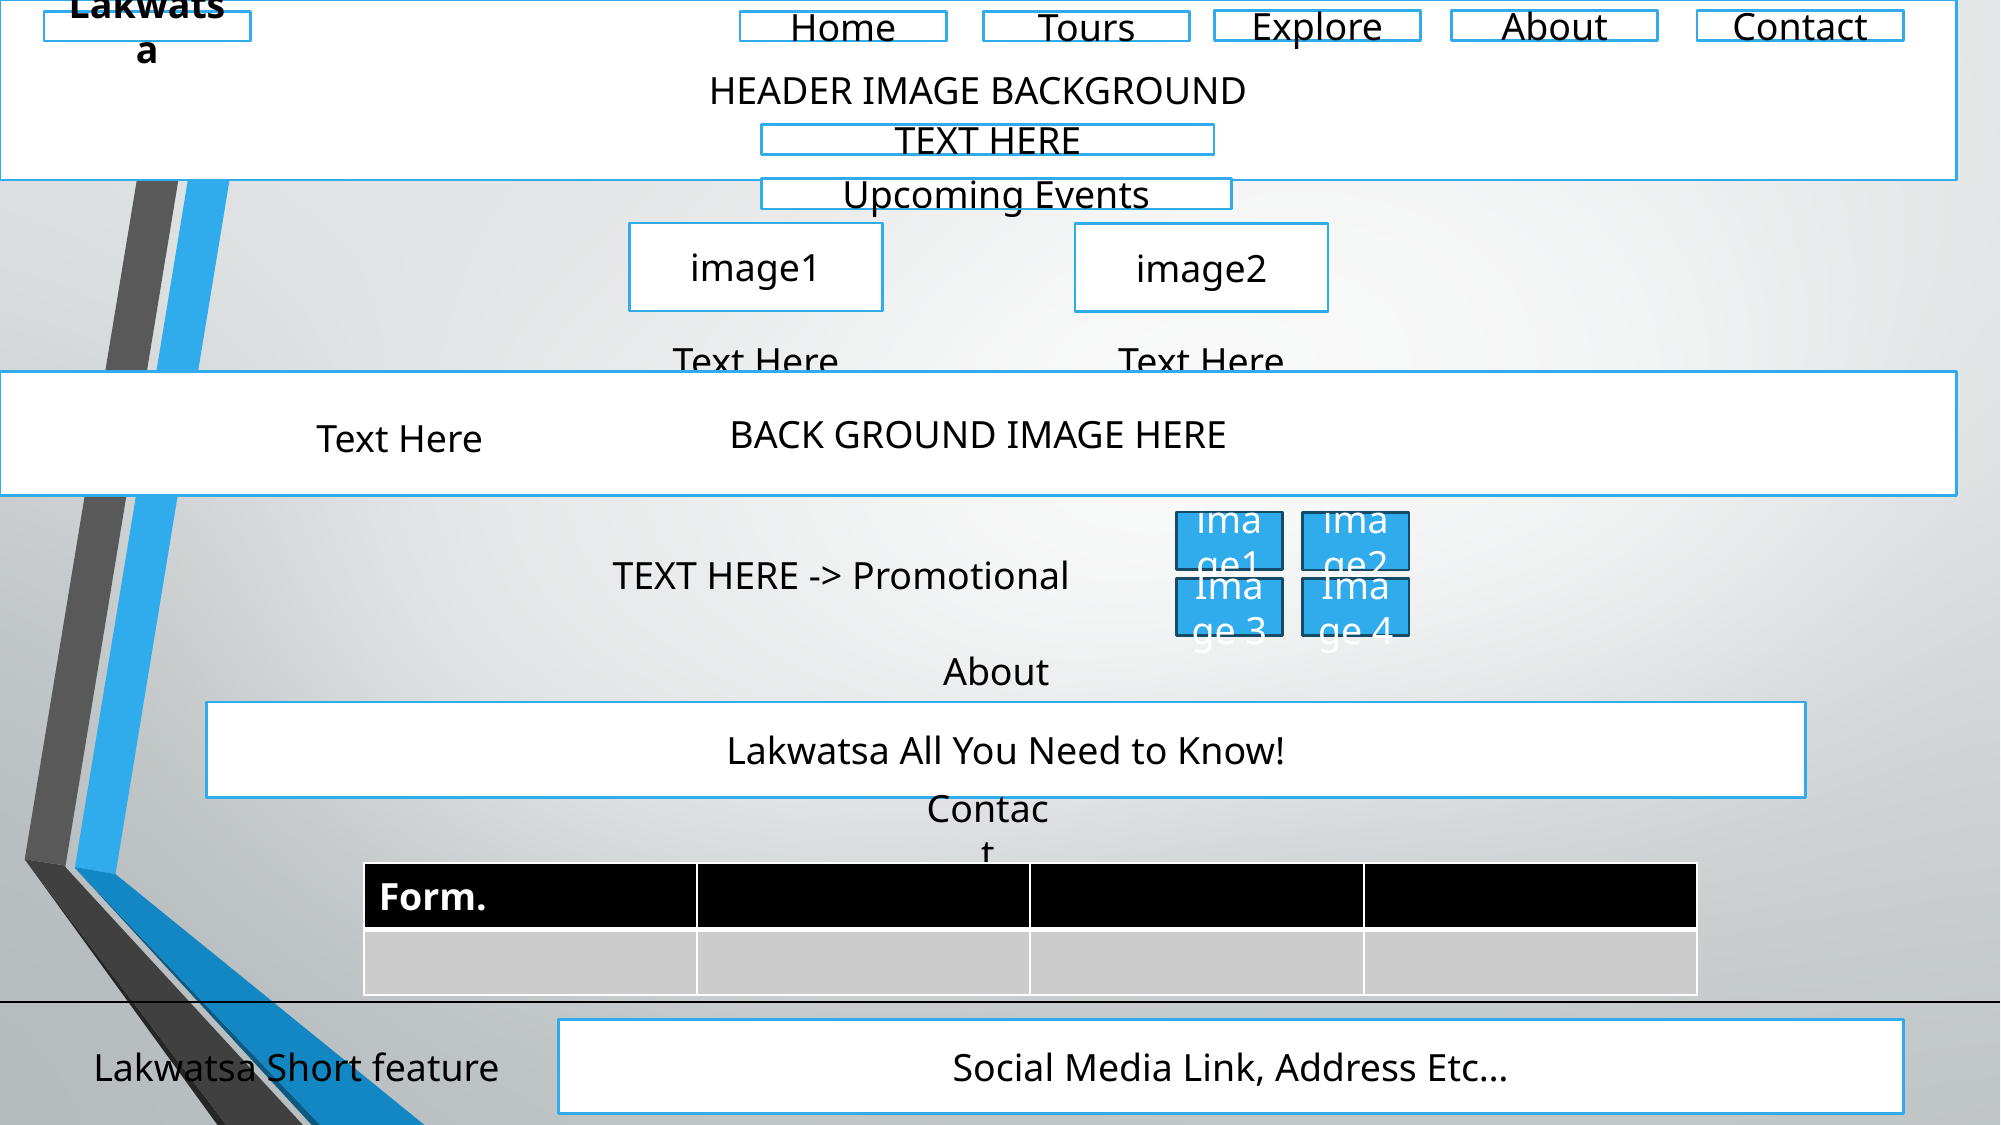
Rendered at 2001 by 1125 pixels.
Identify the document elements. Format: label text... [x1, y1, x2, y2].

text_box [0, 0, 1957, 799]
table_cell [1365, 932, 1696, 994]
text_box Social Media Link, Address Etc… [557, 1018, 1905, 1115]
table_header [698, 864, 1029, 927]
table_cell [365, 932, 696, 994]
text_box Lakwatsa Short feature [69, 1019, 524, 1114]
table_header [1365, 864, 1696, 927]
text_box Contact [908, 818, 1068, 843]
table_header Form. [365, 864, 696, 927]
table_cell [1031, 932, 1363, 994]
table_header [1031, 864, 1363, 927]
table_cell [698, 932, 1029, 994]
